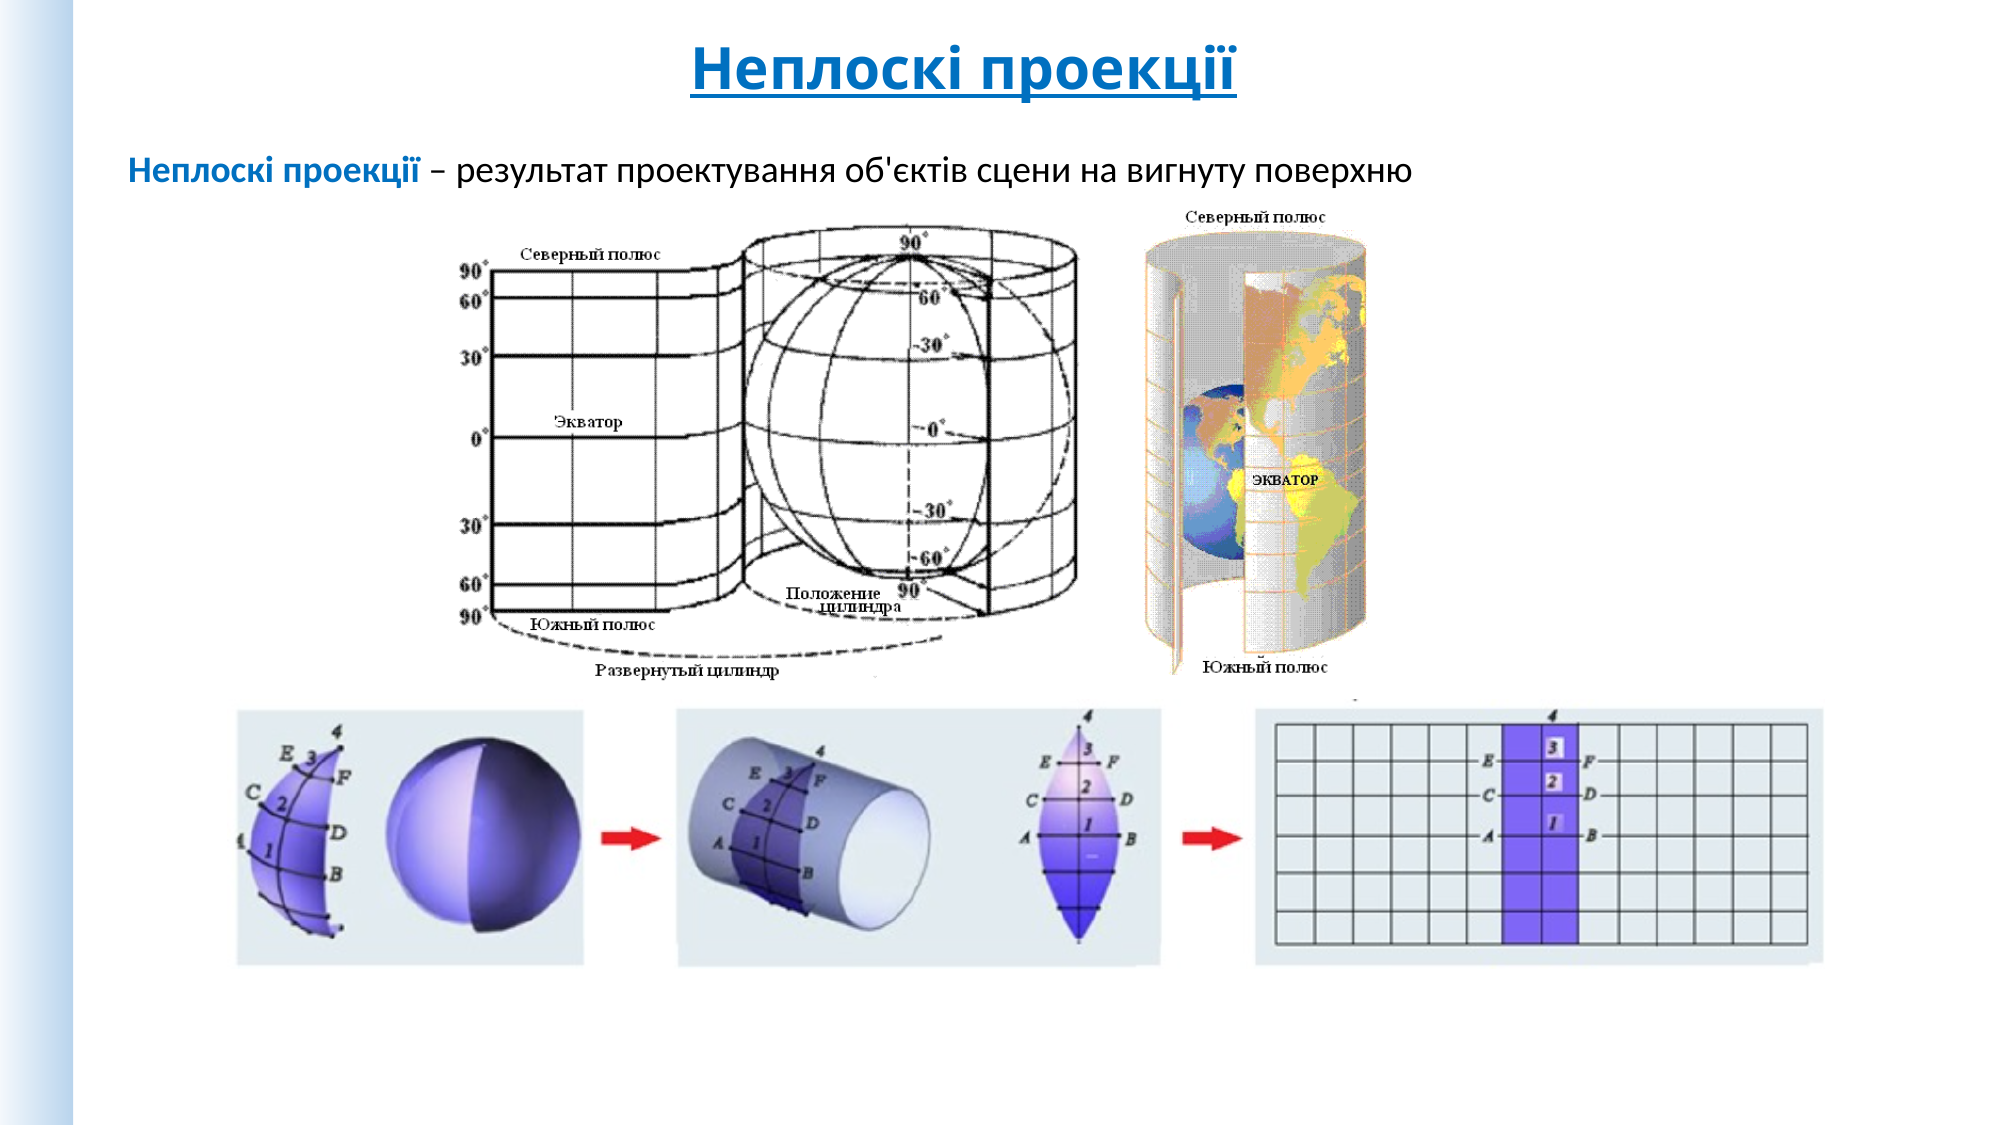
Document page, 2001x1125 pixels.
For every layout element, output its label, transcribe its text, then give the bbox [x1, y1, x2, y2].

text_box [0, 0, 74, 1125]
text_box Неплоскі проекції [675, 23, 1734, 109]
picture [218, 197, 1840, 991]
text_box Неплоскі проекції – результат проектування об'єктів сцени на вигнуту поверхню [113, 137, 1945, 197]
